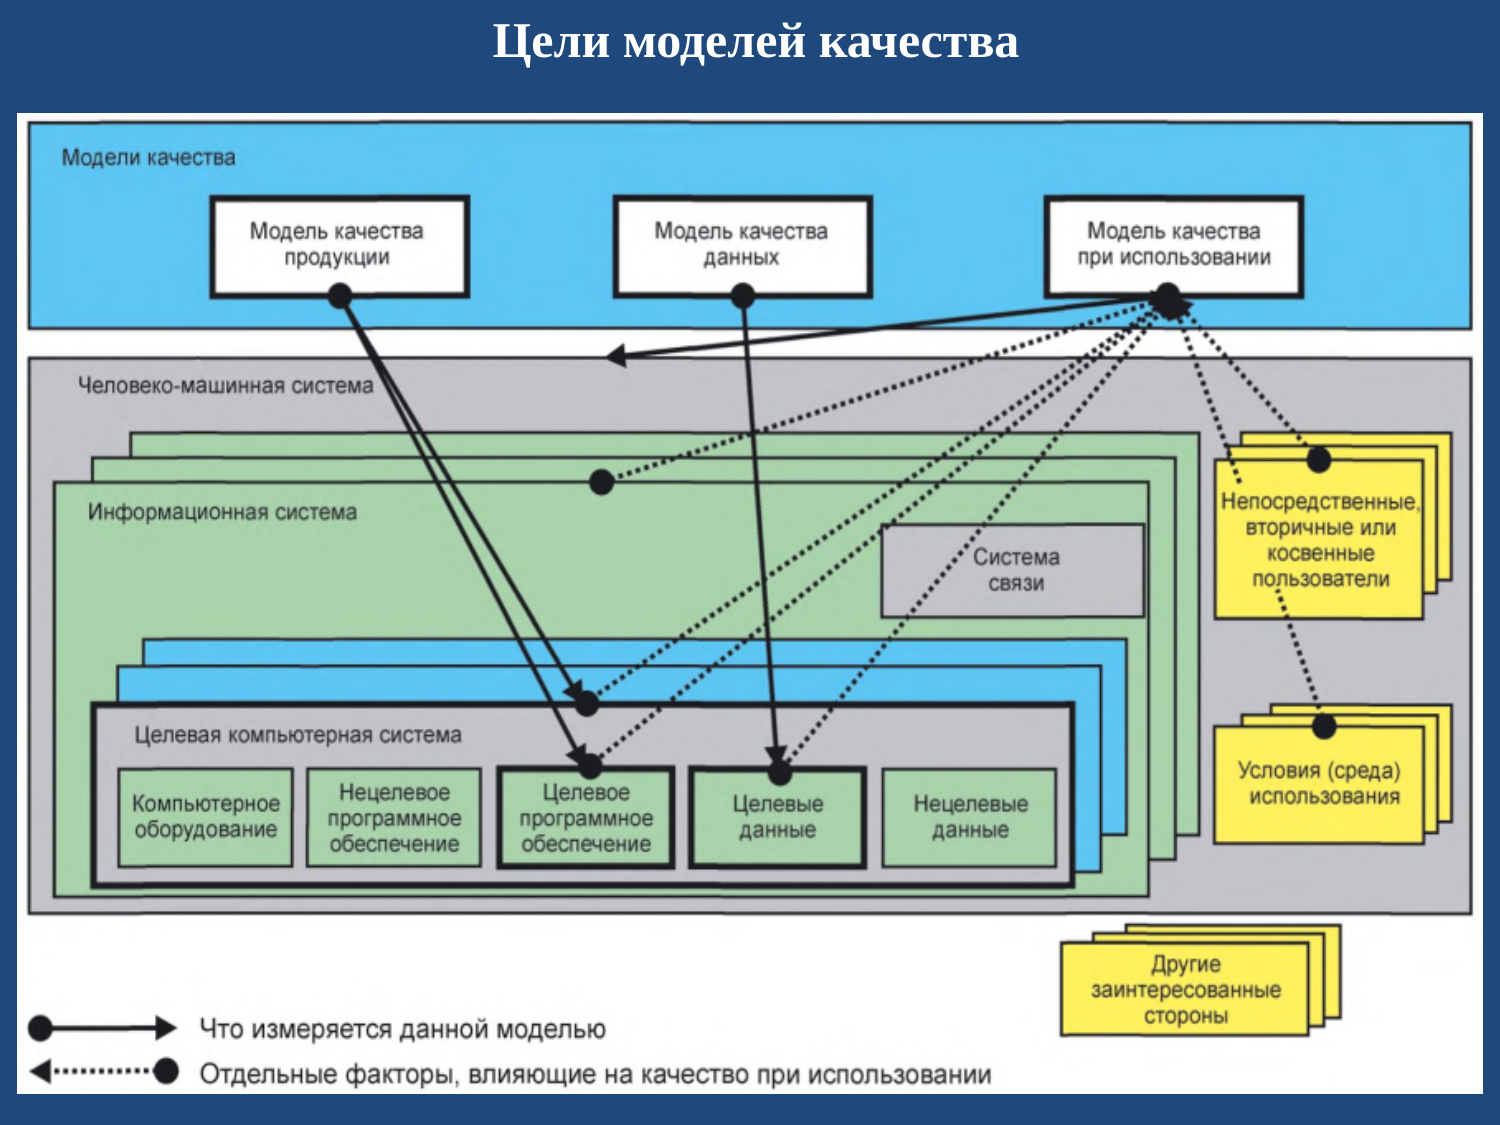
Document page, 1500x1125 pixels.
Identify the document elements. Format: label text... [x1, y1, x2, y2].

text_box Цели моделей качества [0, 0, 1500, 75]
picture [17, 113, 1483, 1095]
